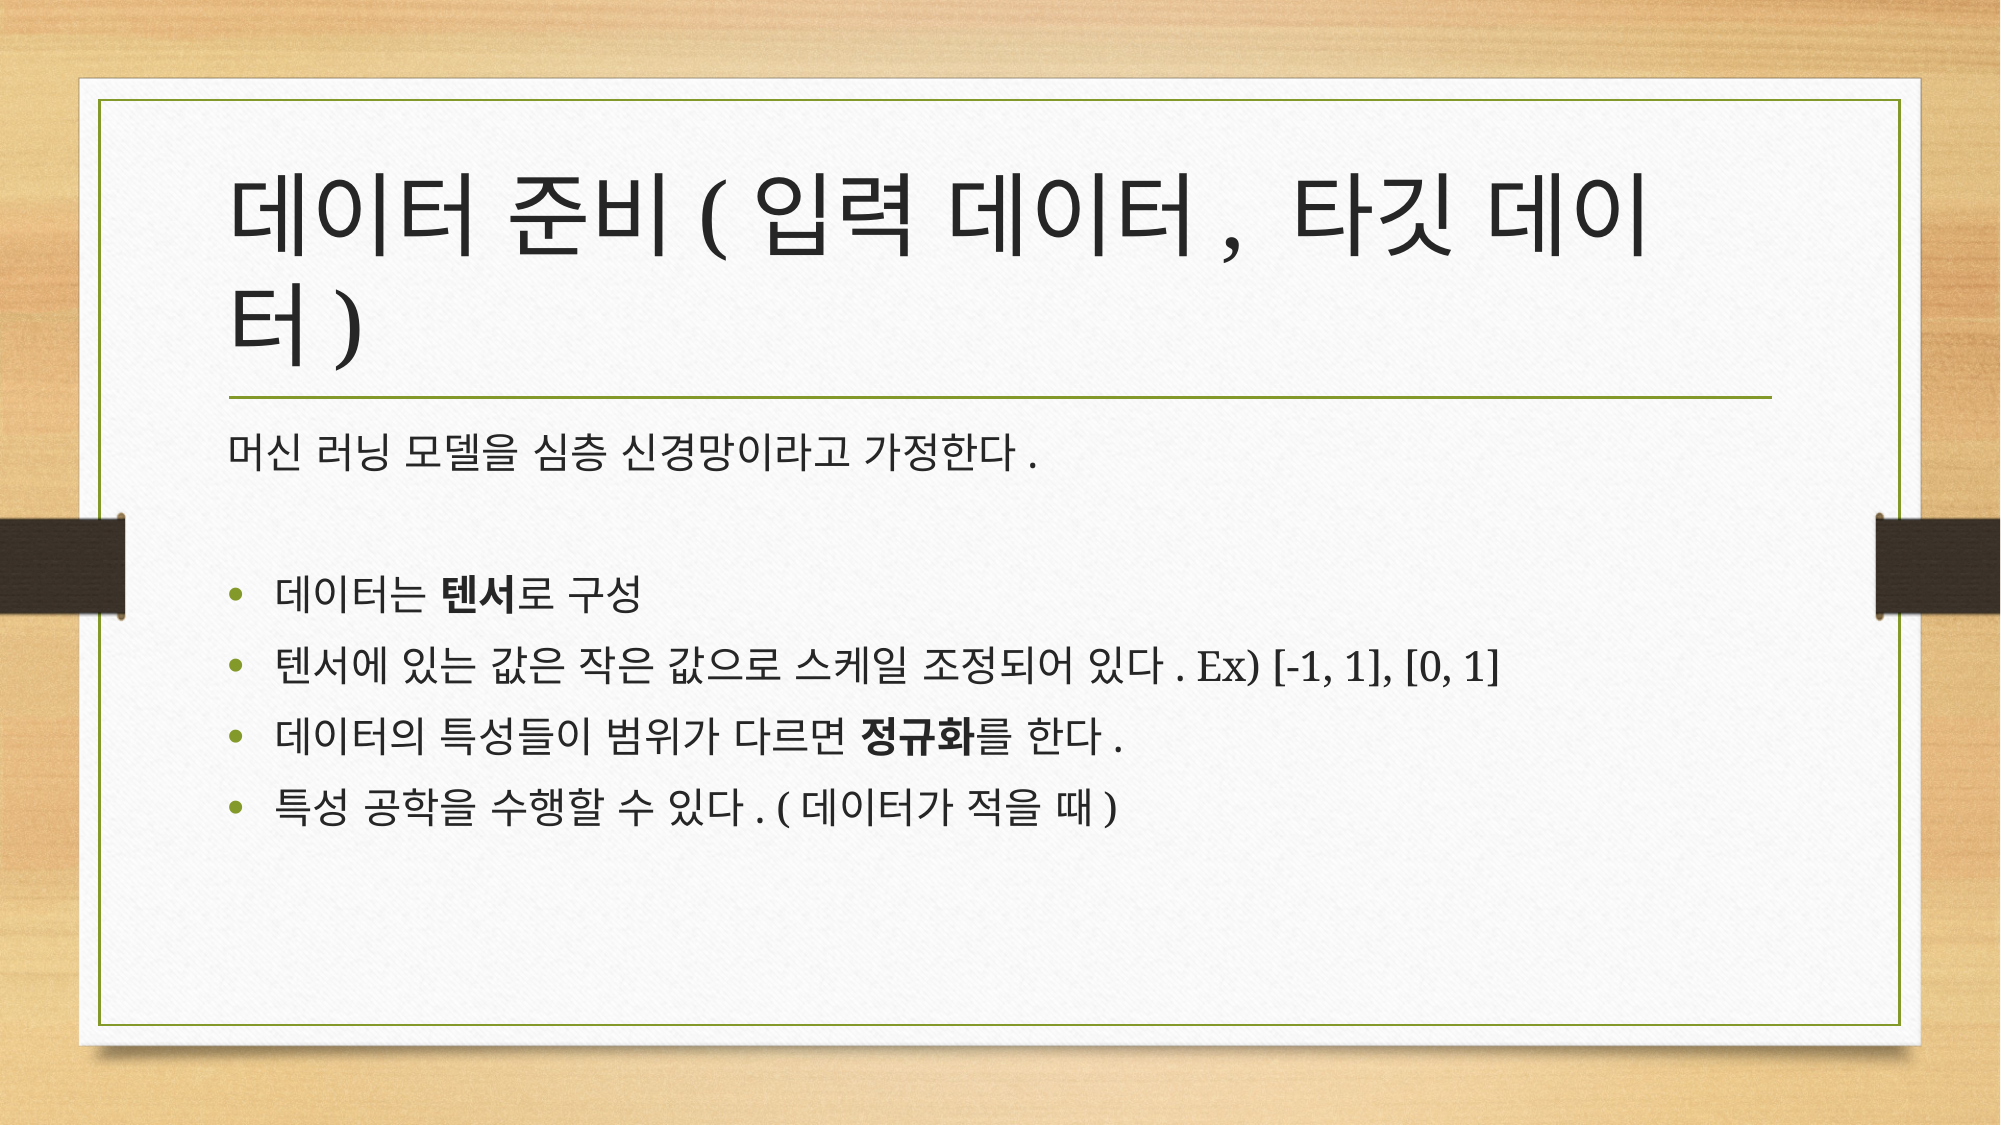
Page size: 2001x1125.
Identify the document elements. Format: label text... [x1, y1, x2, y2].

list 머신 러닝 모델을 심층 신경망이라고 가정한다. 데이터는 텐서로 구성 텐서에 있는 값은 작은 값으로 스케일 조정되어 있다. Ex) [-1, 1], [0, 1] 데이터의 특성들이 범위가 다르면 정규화를 한다. 특성 공학을 수행할 수 있다. (데이터가 적을 때) [212, 419, 1788, 964]
picture [0, 0, 2001, 1125]
title 데이터 준비(입력 데이터, 타깃 데이터) [212, 161, 1788, 375]
